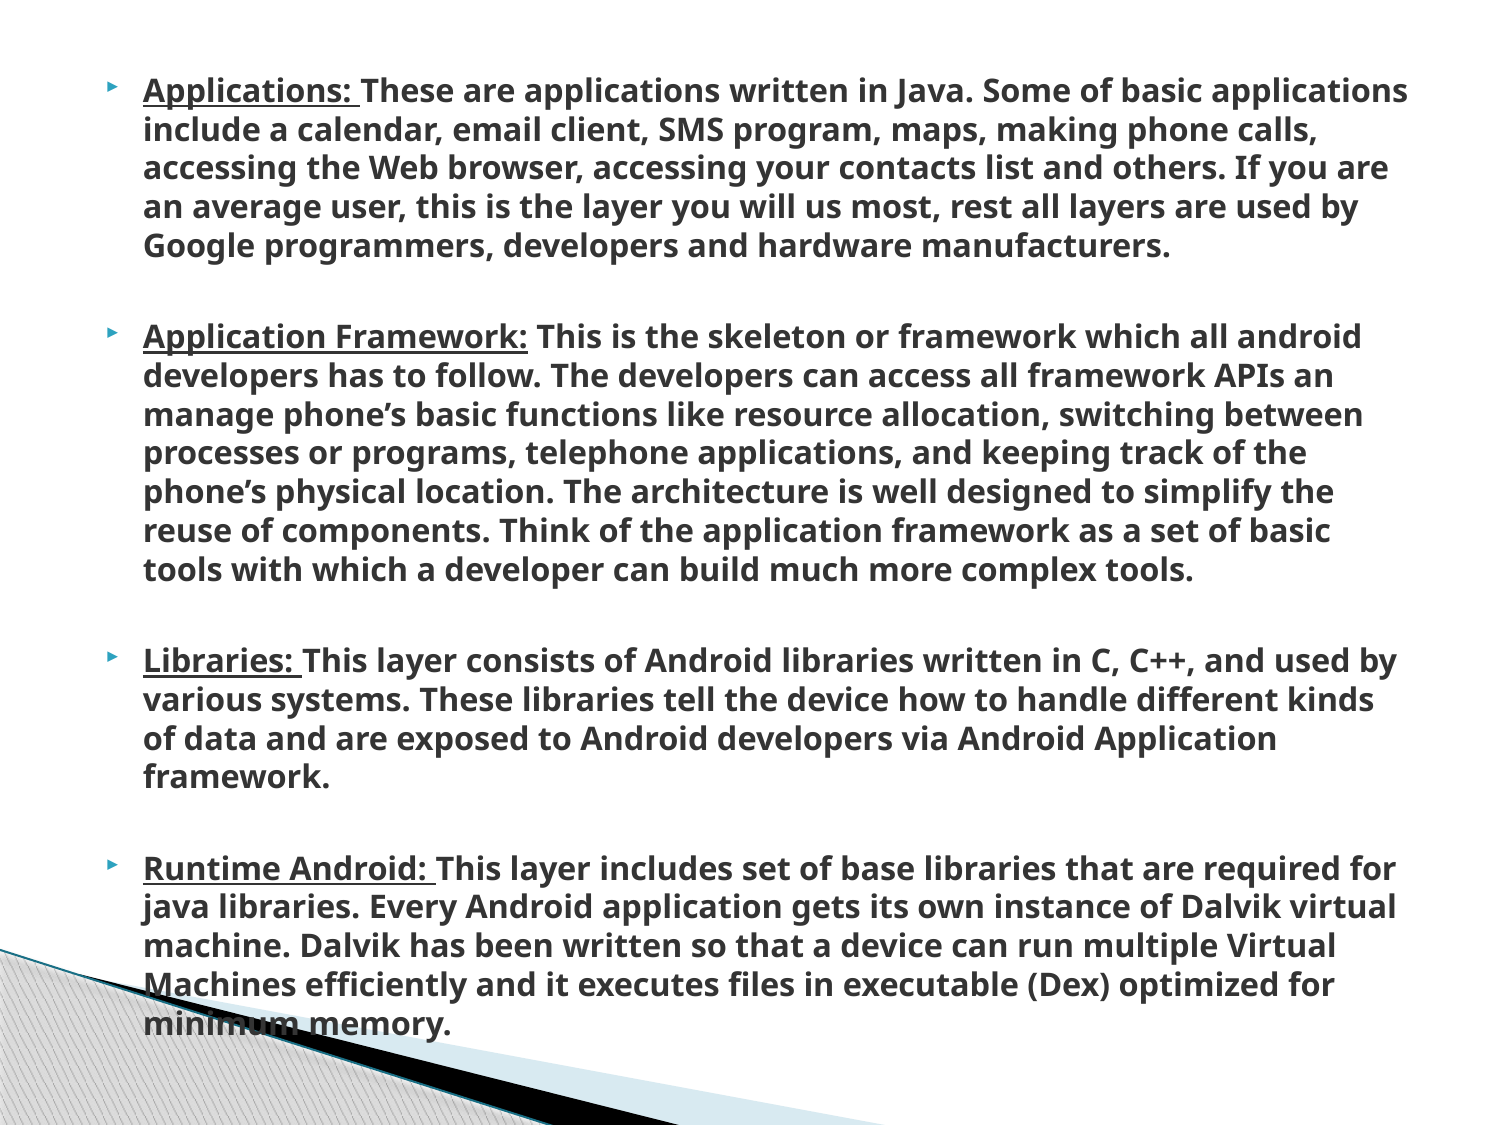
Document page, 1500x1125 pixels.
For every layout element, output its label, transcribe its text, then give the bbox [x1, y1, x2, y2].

list Applications: These are applications written in Java. Some of basic applications include a calendar, email client, SMS program, maps, making phone calls, accessing the Web browser, accessing your contacts list and others. If you are an average user, this is the layer you will us most, rest all layers are used by Google programmers, developers and hardware manufacturers. Application Framework: This is the skeleton or framework which all android developers has to follow. The developers can access all framework APIs an manage phone’s basic functions like resource allocation, switching between processes or programs, telephone applications, and keeping track of the phone’s physical location. The architecture is well designed to simplify the reuse of components. Think of the application framework as a set of basic tools with which a developer can build much more complex tools. Libraries: This layer consists of Android libraries written in C, C++, and used by various systems. These libraries tell the device how to handle different kinds of data and are exposed to Android developers via Android Application framework. Runtime Android: This layer includes set of base libraries that are required for java libraries. Every Android application gets its own instance of Dalvik virtual machine. Dalvik has been written so that a device can run multiple Virtual Machines efficiently and it executes files in executable (Dex) optimized for minimum memory. [75, 62, 1425, 1088]
